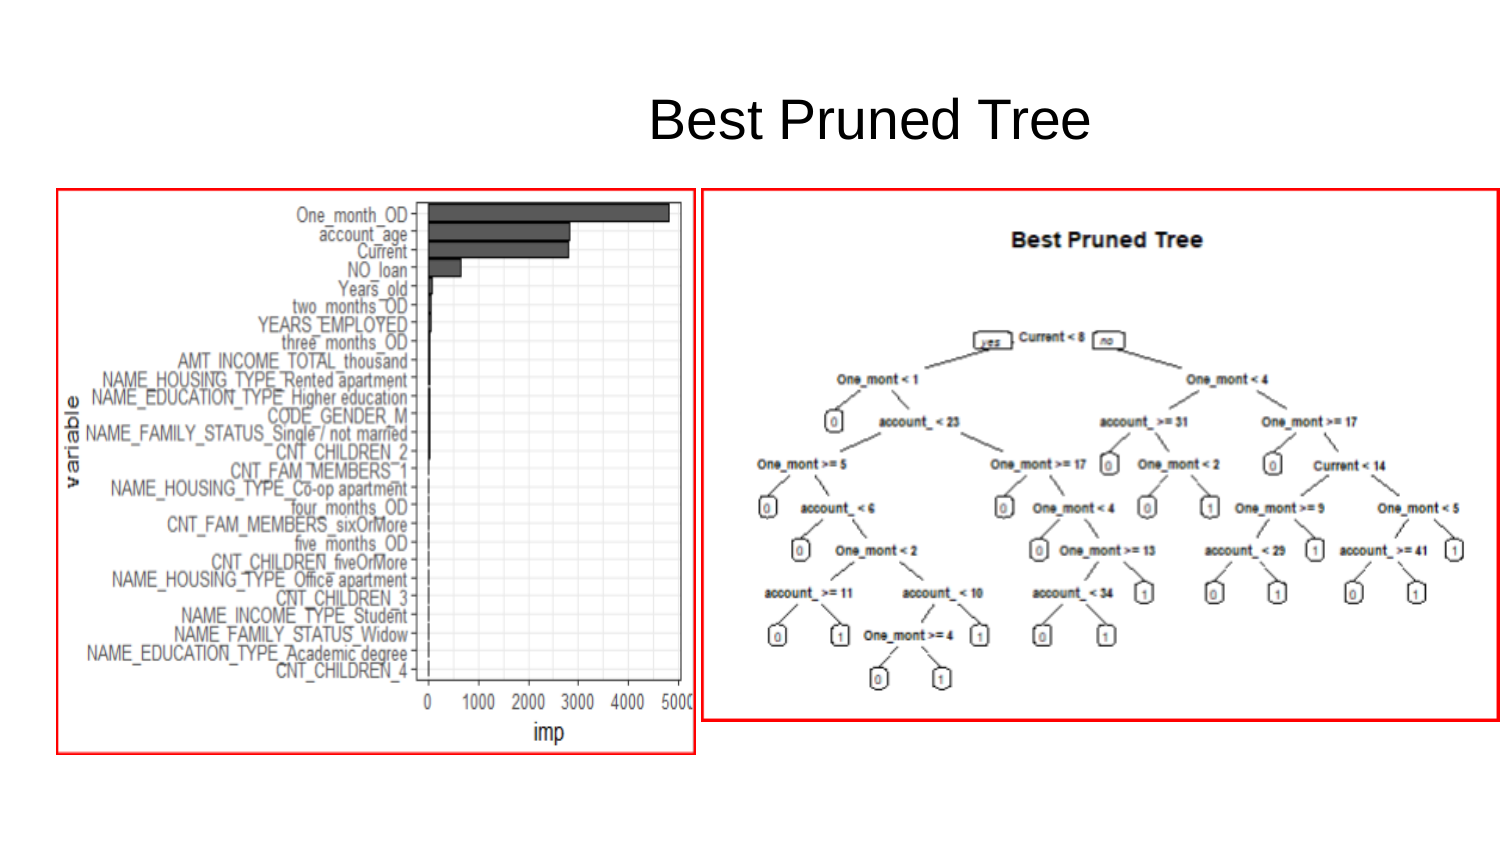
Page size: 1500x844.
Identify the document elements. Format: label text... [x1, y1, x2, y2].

picture [56, 188, 697, 755]
title Best Pruned Tree [51, 72, 1449, 167]
picture [701, 188, 1500, 722]
